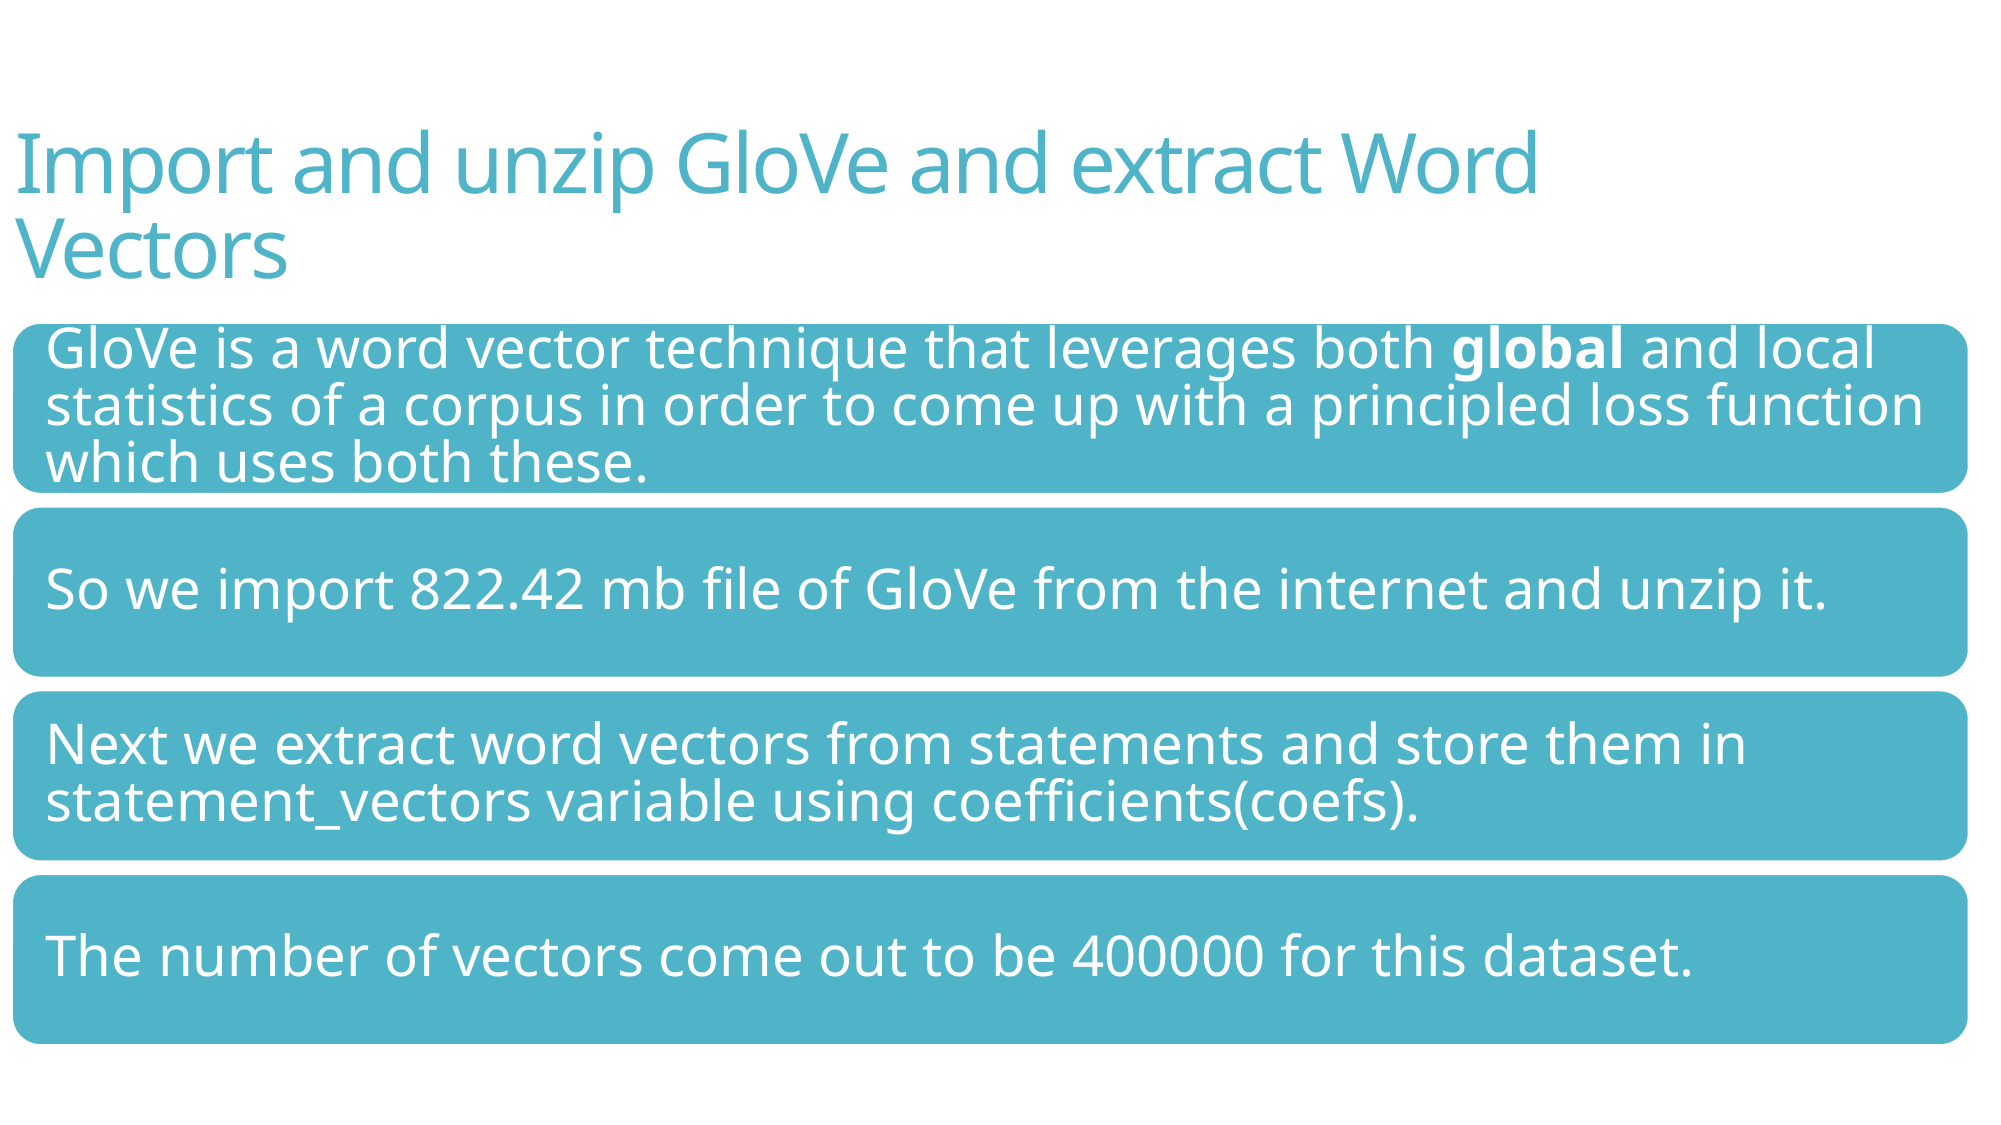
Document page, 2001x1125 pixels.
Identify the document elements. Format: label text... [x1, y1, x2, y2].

title Import and unzip GloVe and extract Word Vectors [0, 75, 1768, 347]
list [11, 255, 1969, 1114]
